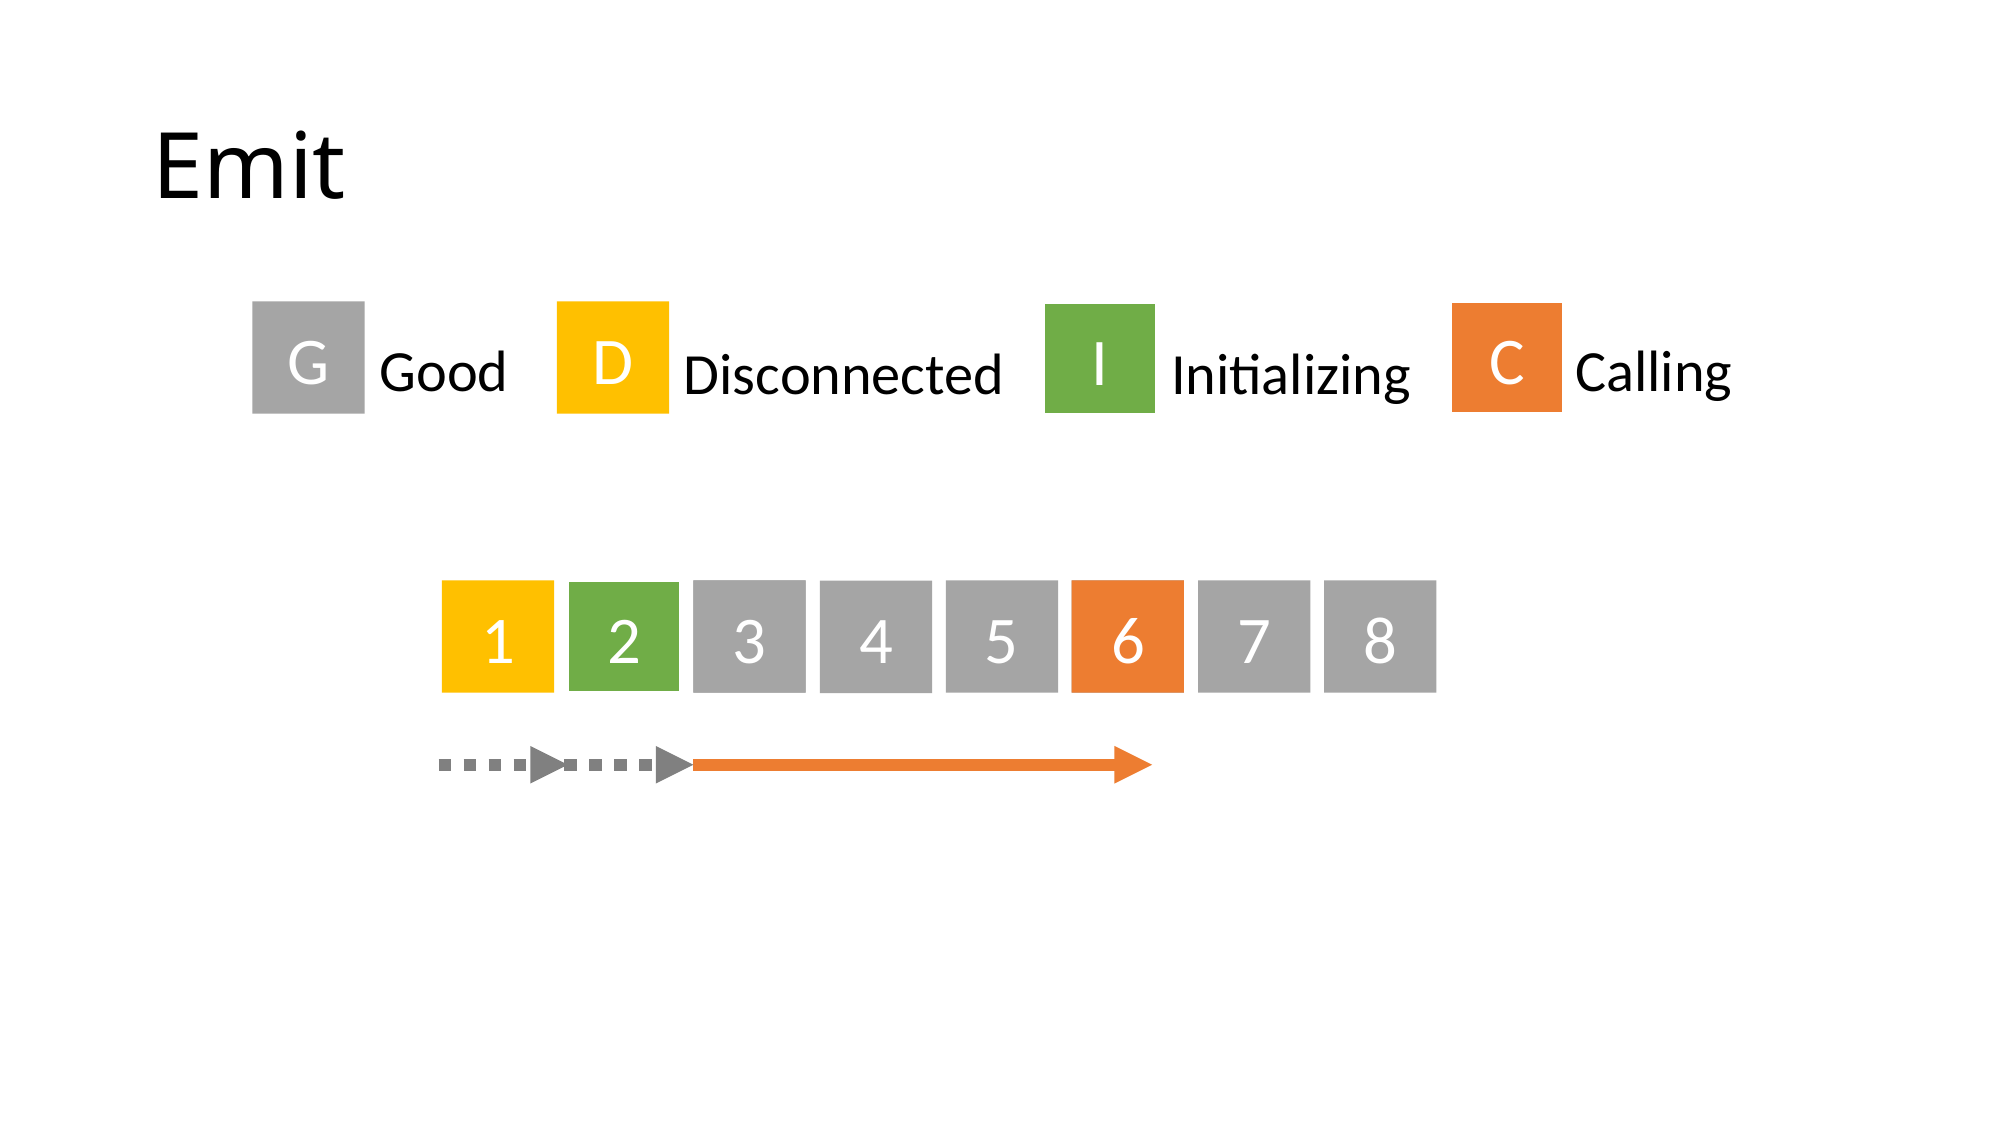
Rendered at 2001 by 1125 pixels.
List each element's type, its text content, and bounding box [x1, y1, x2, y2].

text_box 5 [945, 580, 1059, 693]
text_box 8 [1324, 580, 1437, 693]
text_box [252, 301, 1985, 415]
text_box 6 [1071, 580, 1184, 693]
text_box 7 [1198, 580, 1311, 693]
text_box 1 [441, 580, 555, 693]
text_box 4 [819, 580, 933, 694]
text_box 3 [693, 580, 806, 693]
title Emit [137, 59, 1863, 278]
text_box 2 [566, 579, 682, 694]
